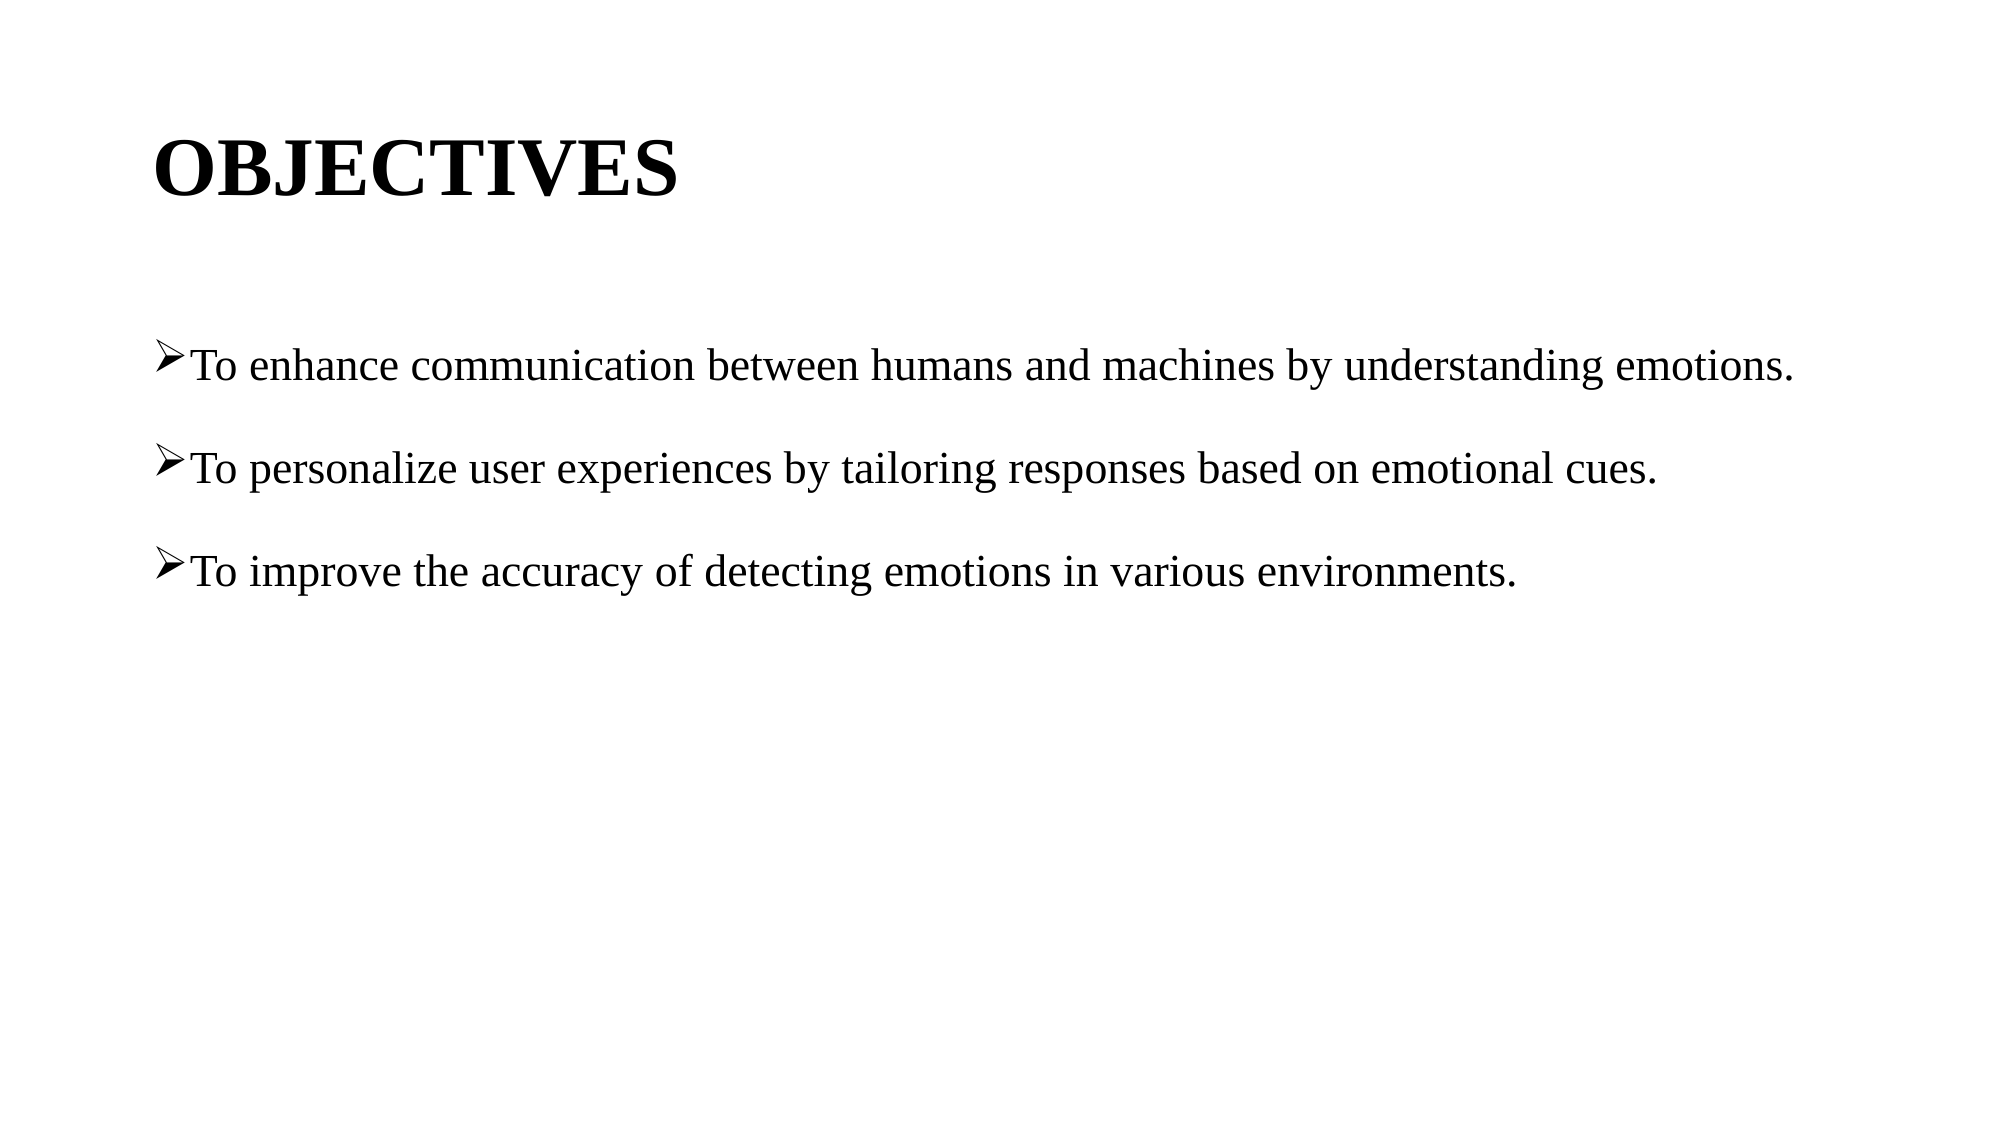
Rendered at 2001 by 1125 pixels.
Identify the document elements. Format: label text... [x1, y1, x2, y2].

title OBJECTIVES [137, 59, 1863, 278]
list To enhance communication between humans and machines by understanding emotions. To personalize user experiences by tailoring responses based on emotional cues. To improve the accuracy of detecting emotions in various environments. [137, 299, 1863, 1014]
